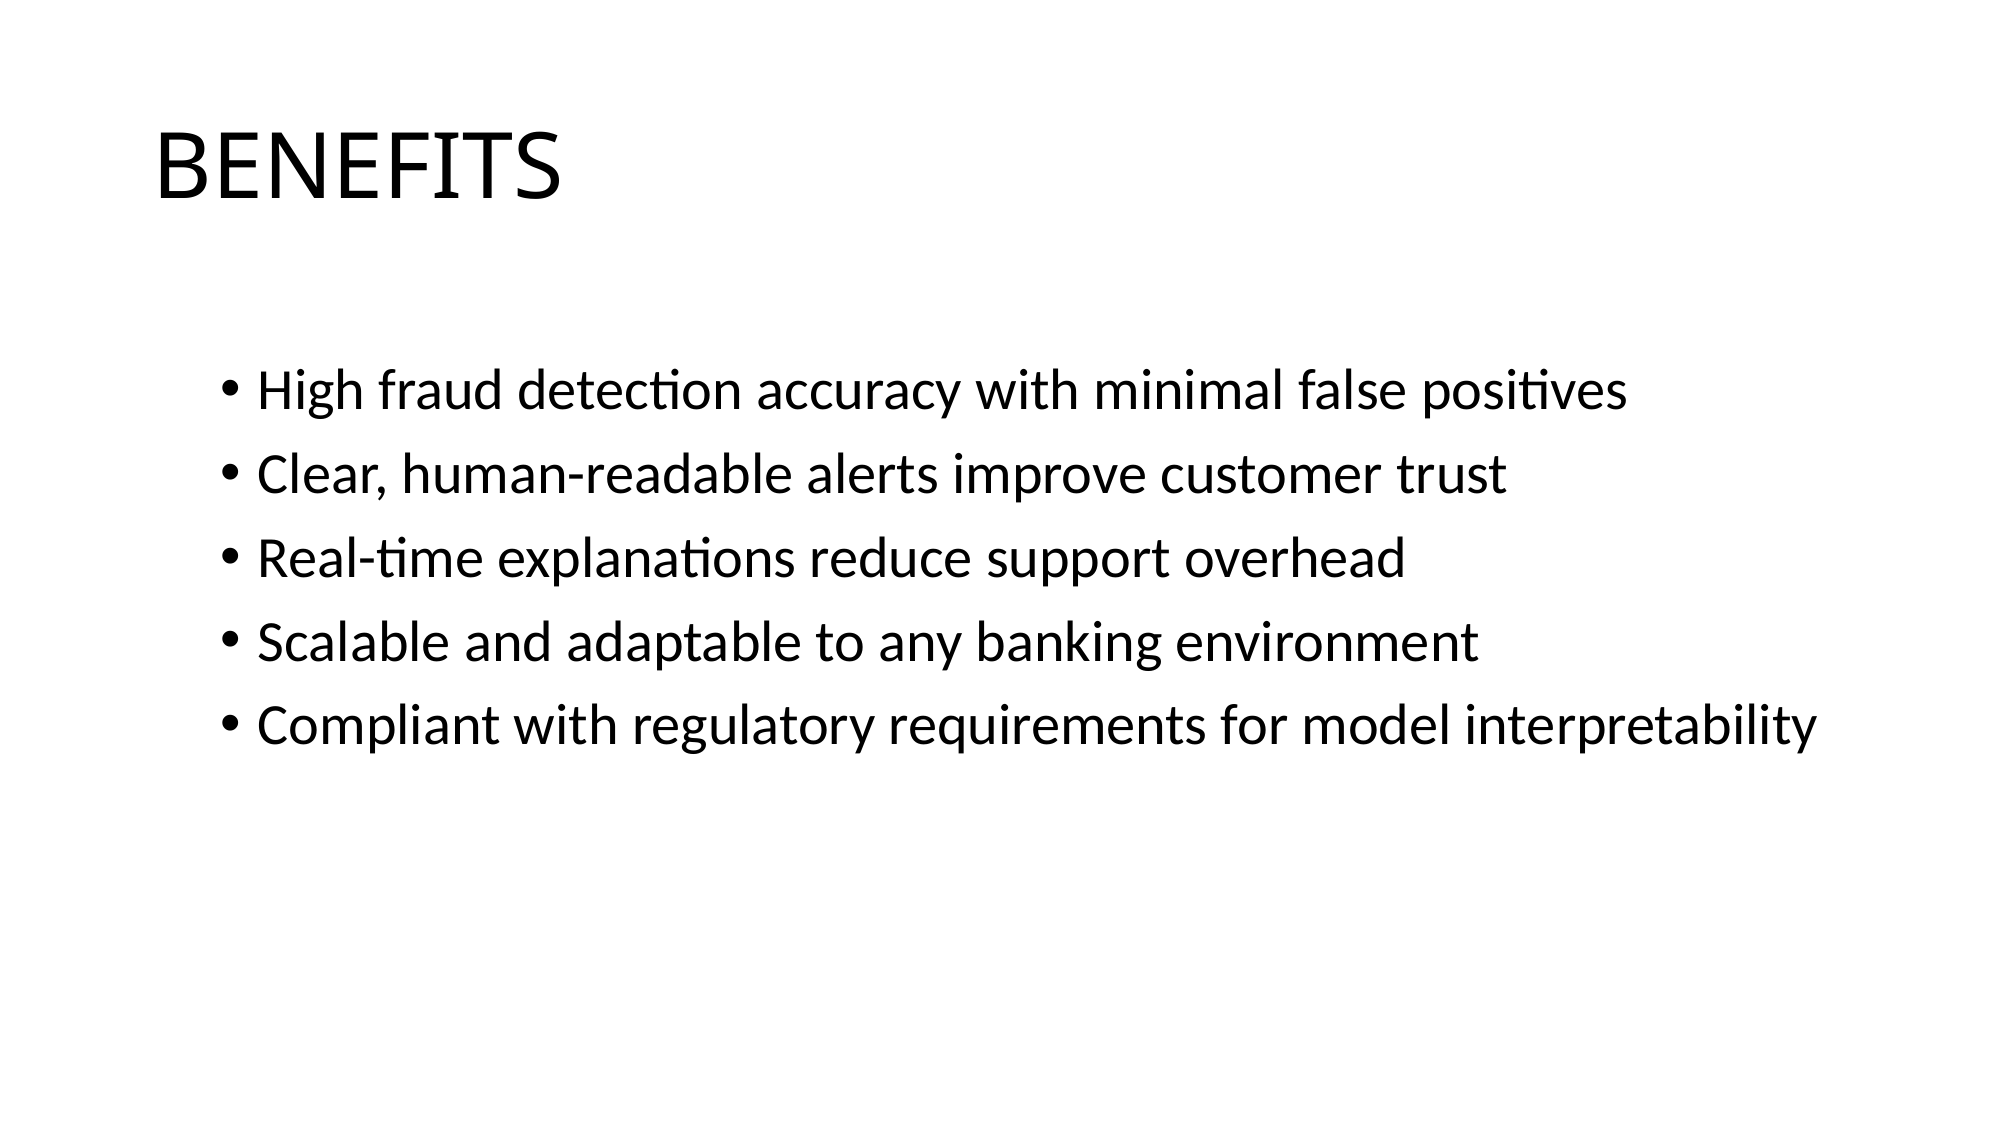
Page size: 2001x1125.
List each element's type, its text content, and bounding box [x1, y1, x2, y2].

list High fraud detection accuracy with minimal false positives Clear, human-readable alerts improve customer trust Real-time explanations reduce support overhead Scalable and adaptable to any banking environment Compliant with regulatory requirements for model interpretability [205, 260, 1931, 975]
title BENEFITS [137, 59, 1863, 278]
